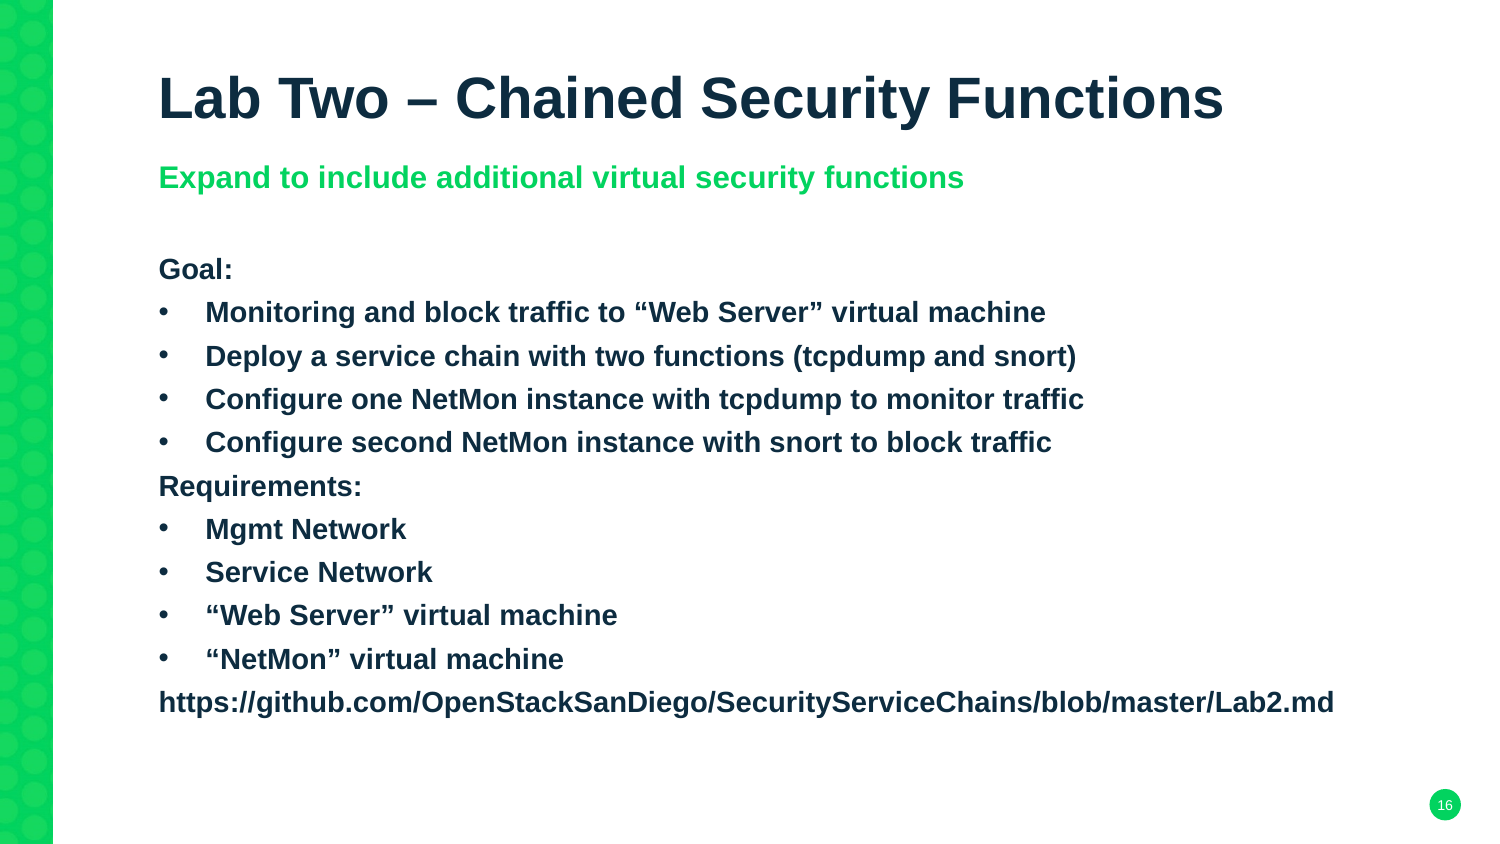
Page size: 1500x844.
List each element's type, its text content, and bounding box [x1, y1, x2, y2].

list Expand to include additional virtual security functions [143, 153, 1451, 227]
title Lab Two – Chained Security Functions [143, 56, 1451, 153]
picture [0, 0, 53, 844]
list Goal: Monitoring and block traffic to “Web Server” virtual machine Deploy a service chain with two functions (tcpdump and snort) Configure one NetMon instance with tcpdump to monitor traffic Configure second NetMon instance with snort to block traffic Requirements: Mgmt Network Service Network “Web Server” virtual machine “NetMon” virtual machine https://github.com/OpenStackSanDiego/SecurityServiceChains/blob/master/Lab2.md [143, 242, 1451, 766]
